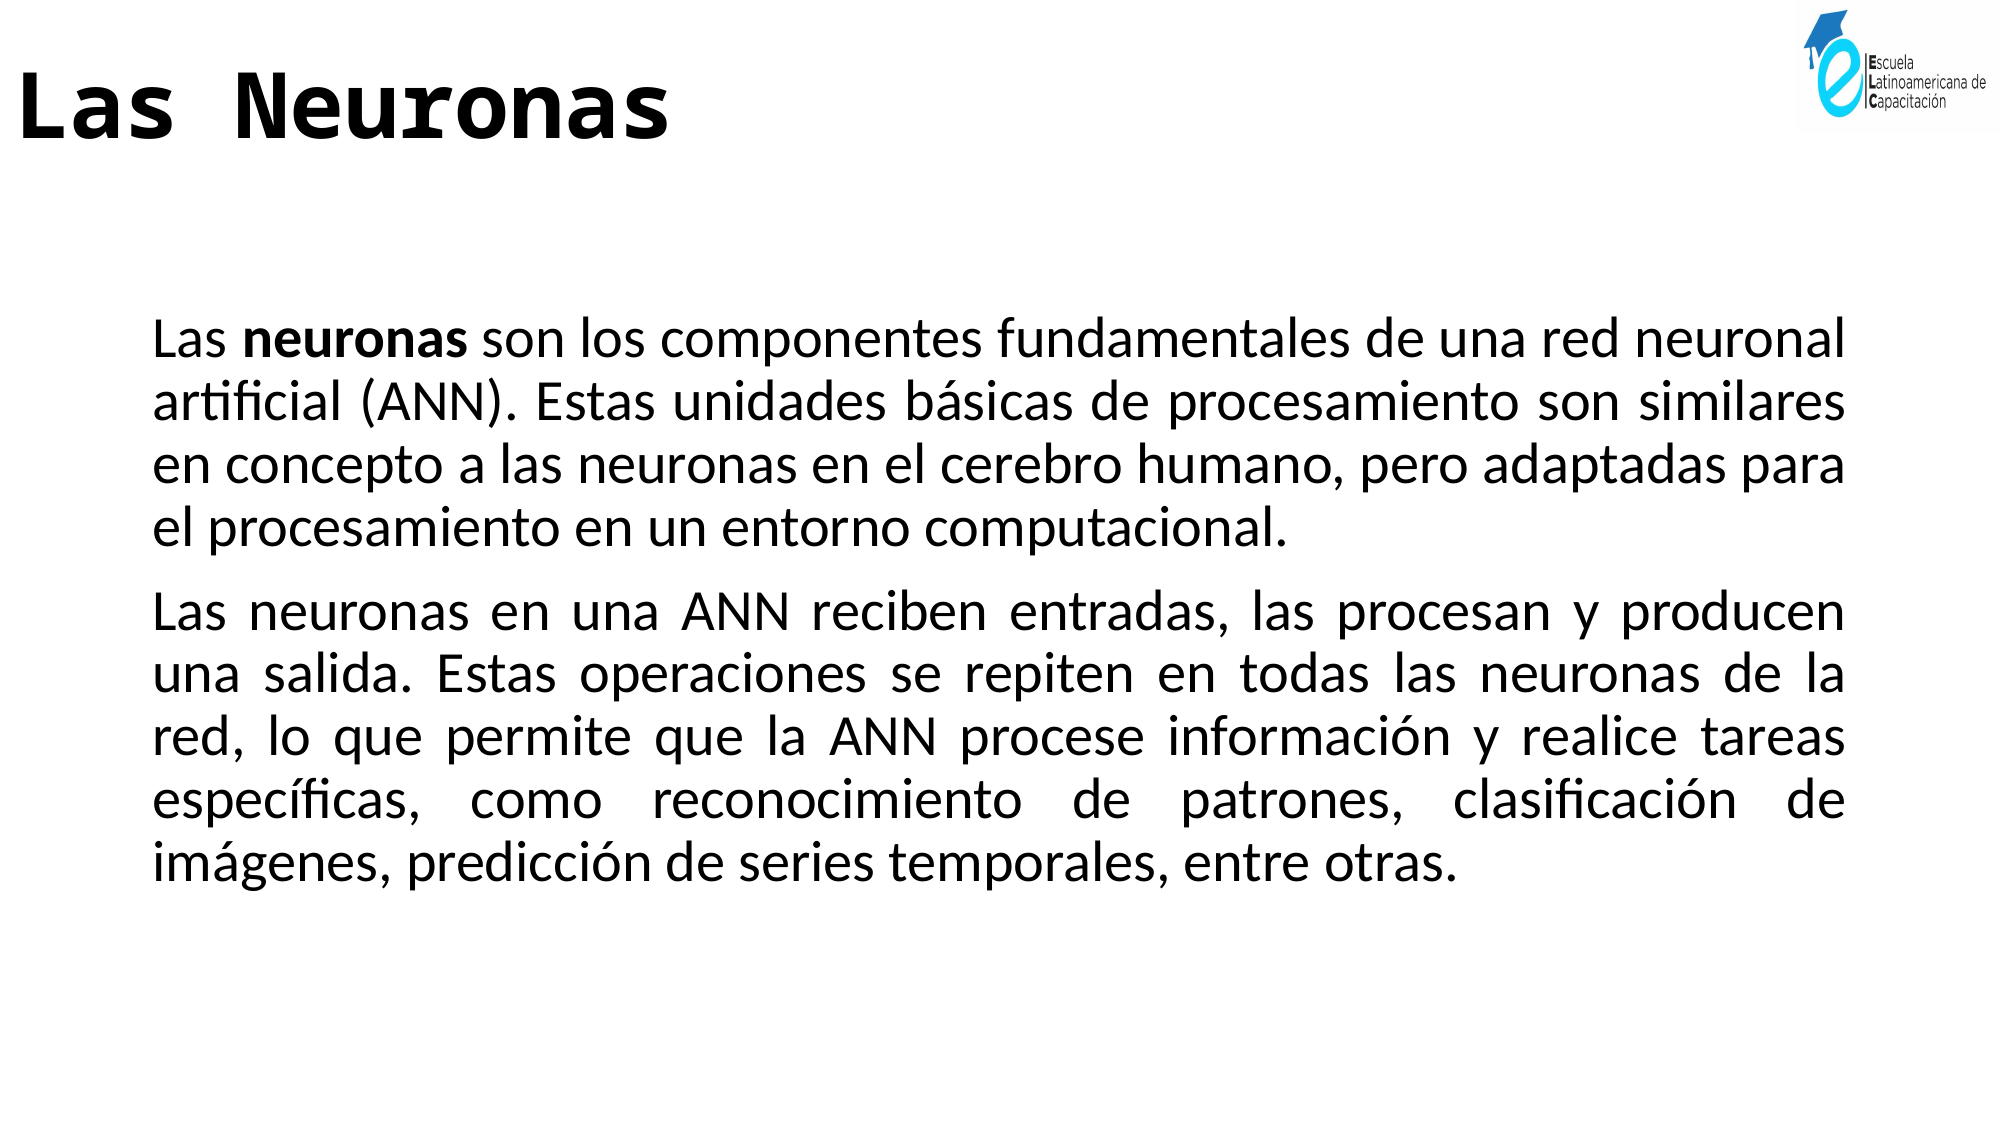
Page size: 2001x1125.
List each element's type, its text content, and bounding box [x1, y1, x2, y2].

title Las Neuronas [0, 0, 1725, 218]
list Las neuronas son los componentes fundamentales de una red neuronal artificial (ANN). Estas unidades básicas de procesamiento son similares en concepto a las neuronas en el cerebro humano, pero adaptadas para el procesamiento en un entorno computacional. Las neuronas en una ANN reciben entradas, las procesan y producen una salida. Estas operaciones se repiten en todas las neuronas de la red, lo que permite que la ANN procese información y realice tareas específicas, como reconocimiento de patrones, clasificación de imágenes, predicción de series temporales, entre otras. [137, 299, 1863, 1014]
picture [1795, 0, 2000, 133]
